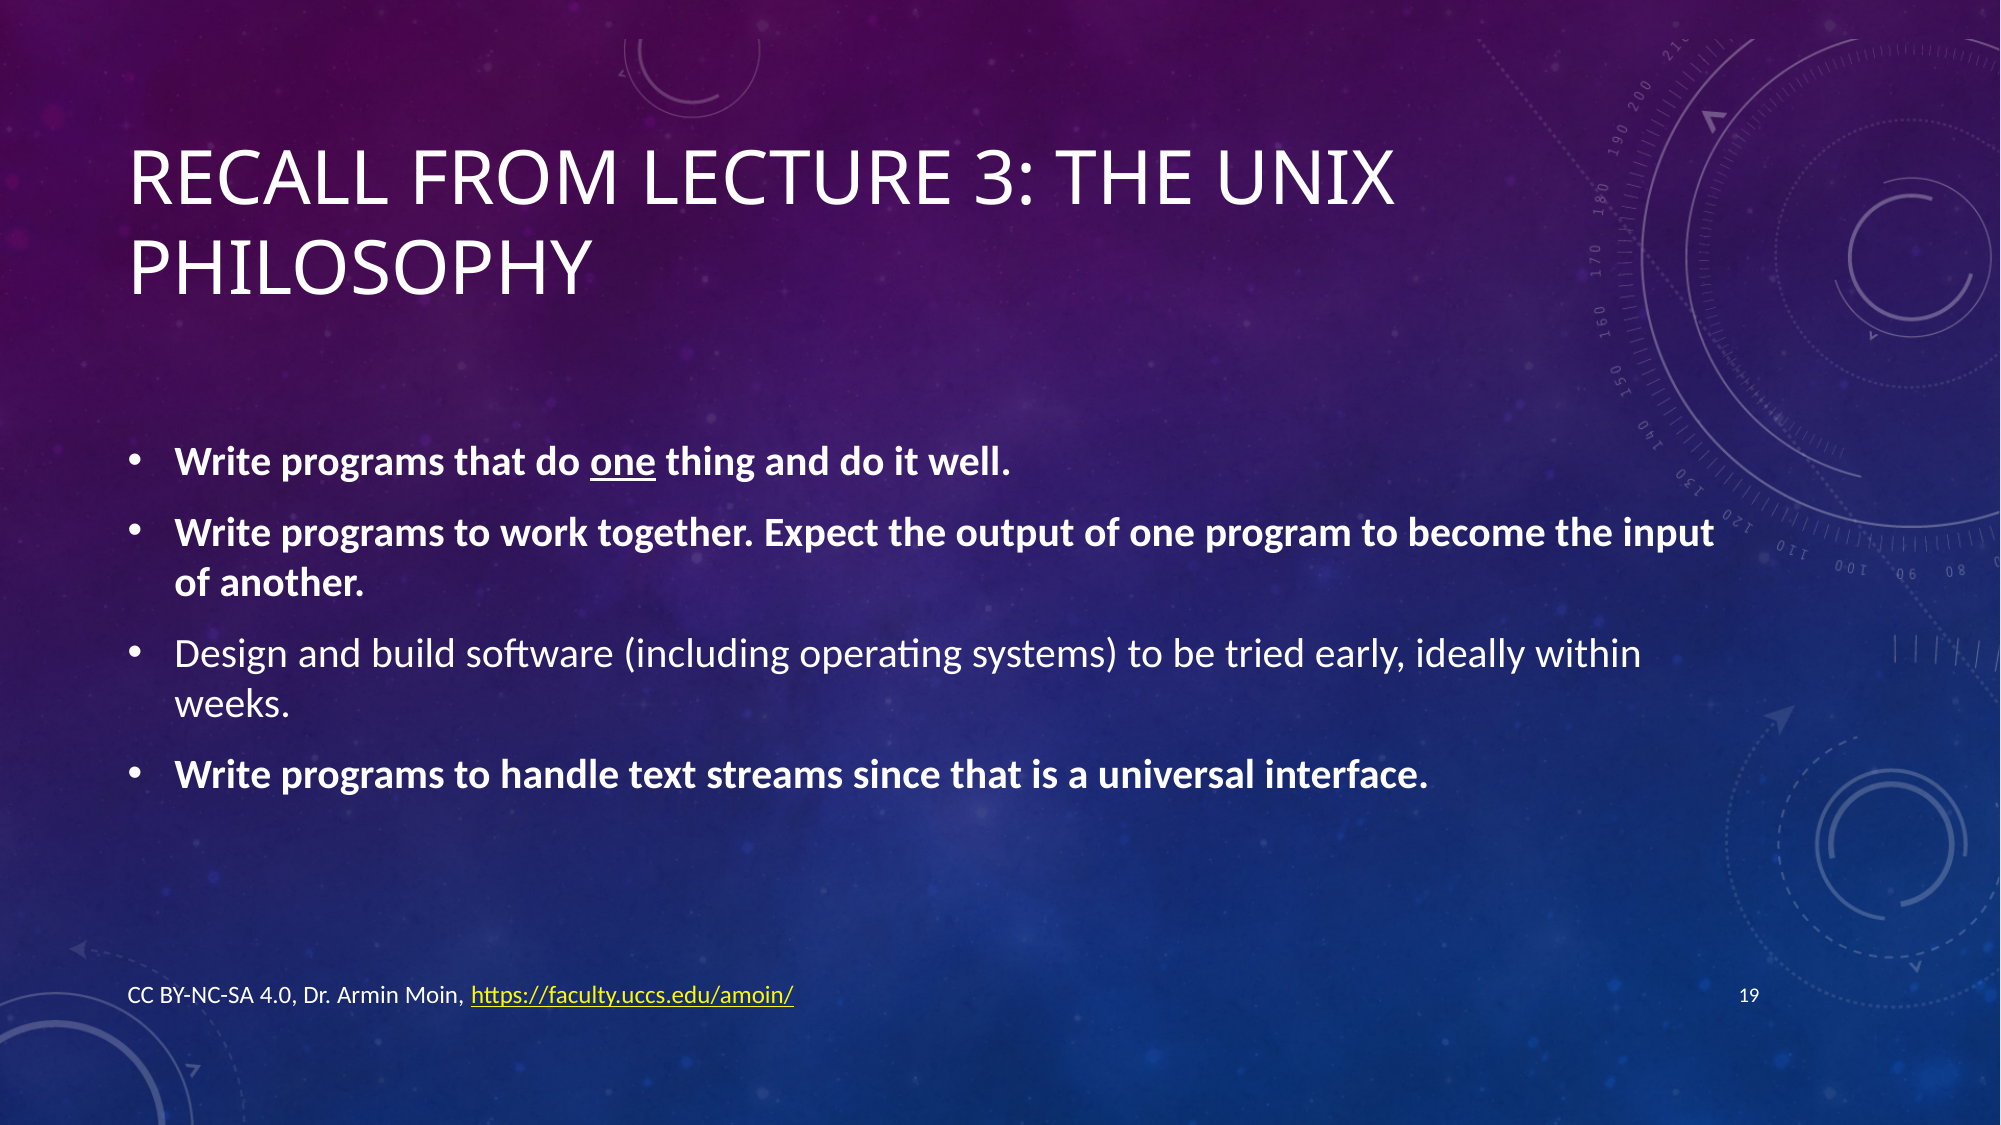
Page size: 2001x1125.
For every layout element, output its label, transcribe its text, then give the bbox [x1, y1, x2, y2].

picture [0, 0, 2001, 1125]
list Write programs that do one thing and do it well. Write programs to work together. Expect the output of one program to become the input of another. Design and build software (including operating systems) to be tried early, ideally within weeks. Write programs to handle text streams since that is a universal interface. [112, 351, 1775, 950]
title Recall from lecture 3: The unix philosophy [112, 99, 1775, 339]
slide_number 19 [1684, 963, 1775, 1025]
footer CC BY-NC-SA 4.0, Dr. Armin Moin, https://faculty.uccs.edu/amoin/ [112, 963, 1397, 1025]
